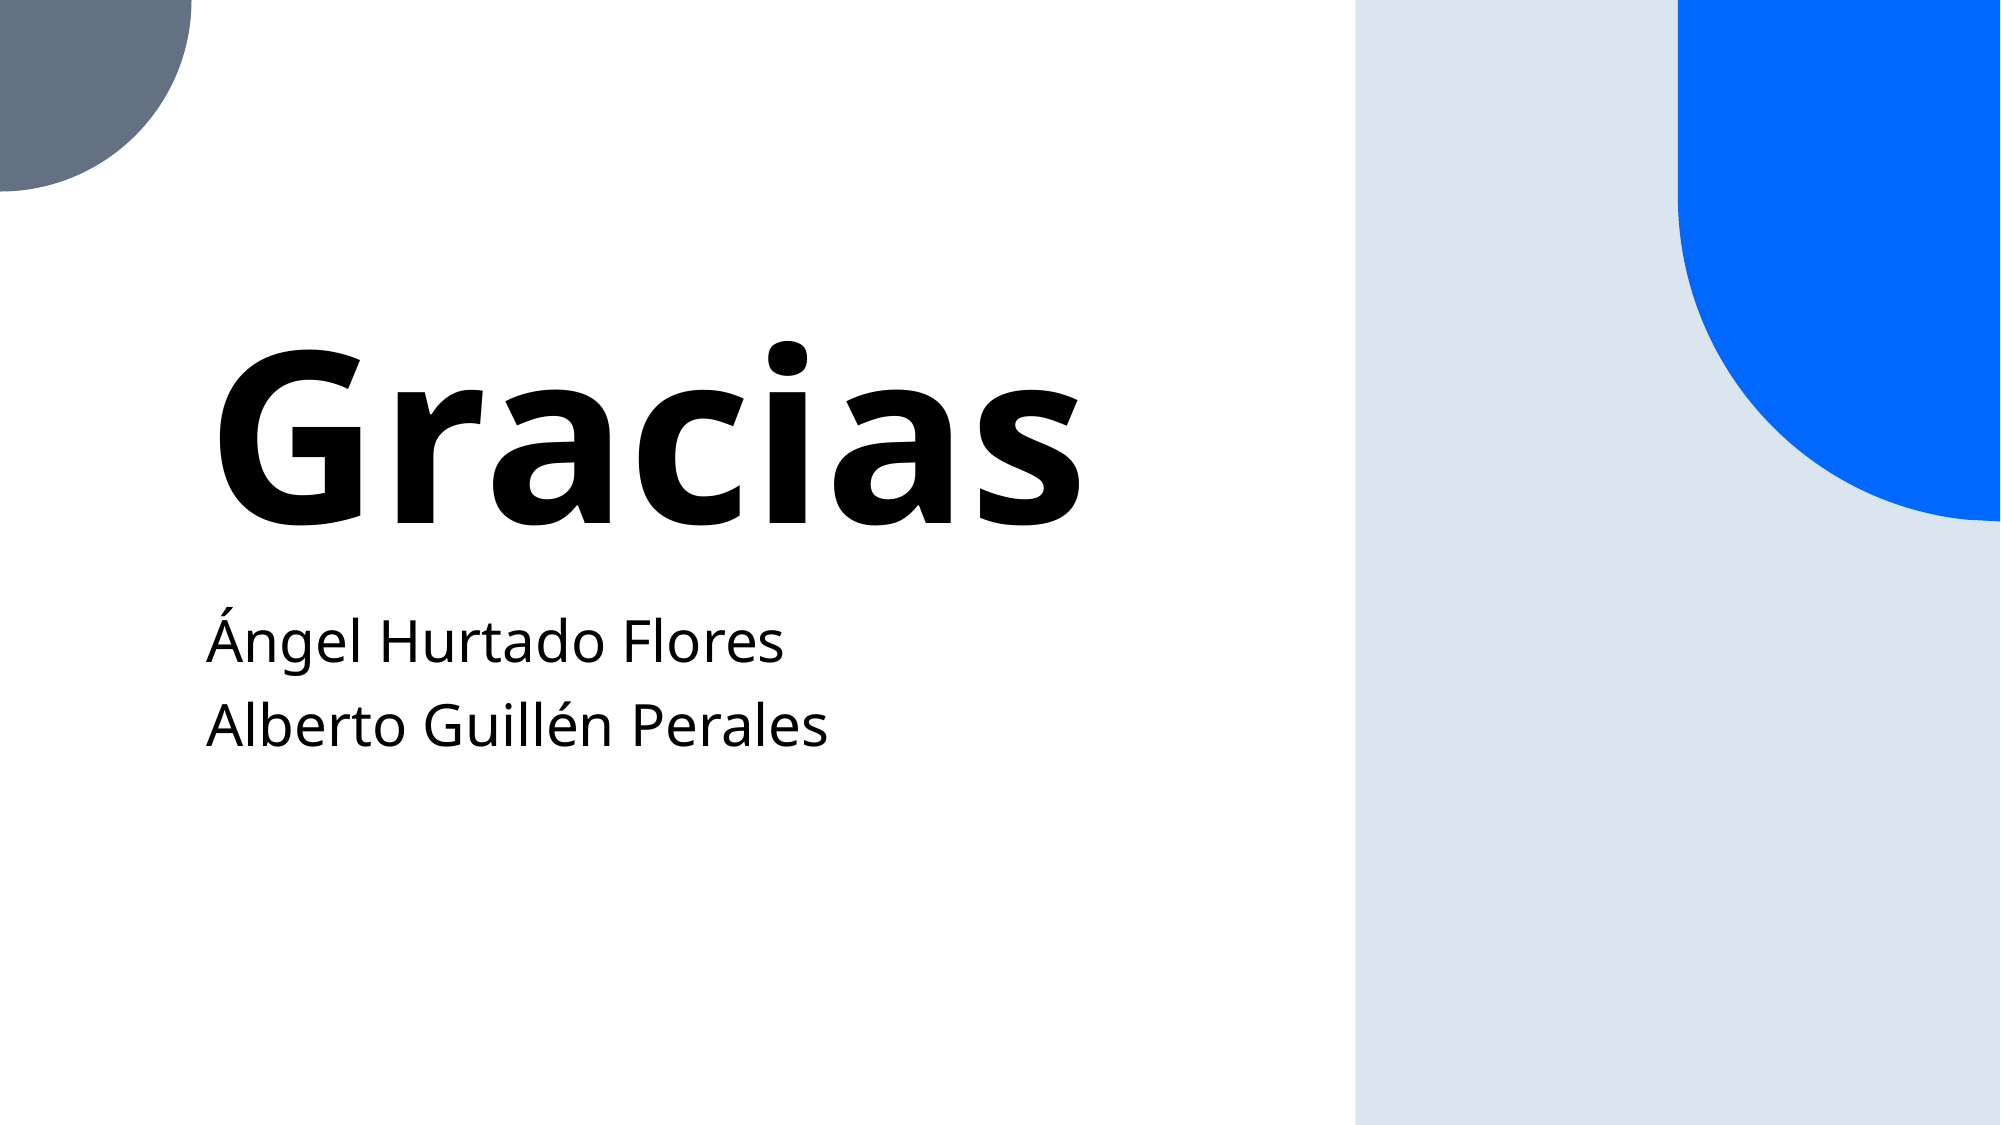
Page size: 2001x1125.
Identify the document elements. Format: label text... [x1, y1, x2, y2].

title Gracias [191, 41, 1212, 577]
subtitle Ángel Hurtado Flores Alberto Guillén Perales [191, 604, 1212, 1084]
